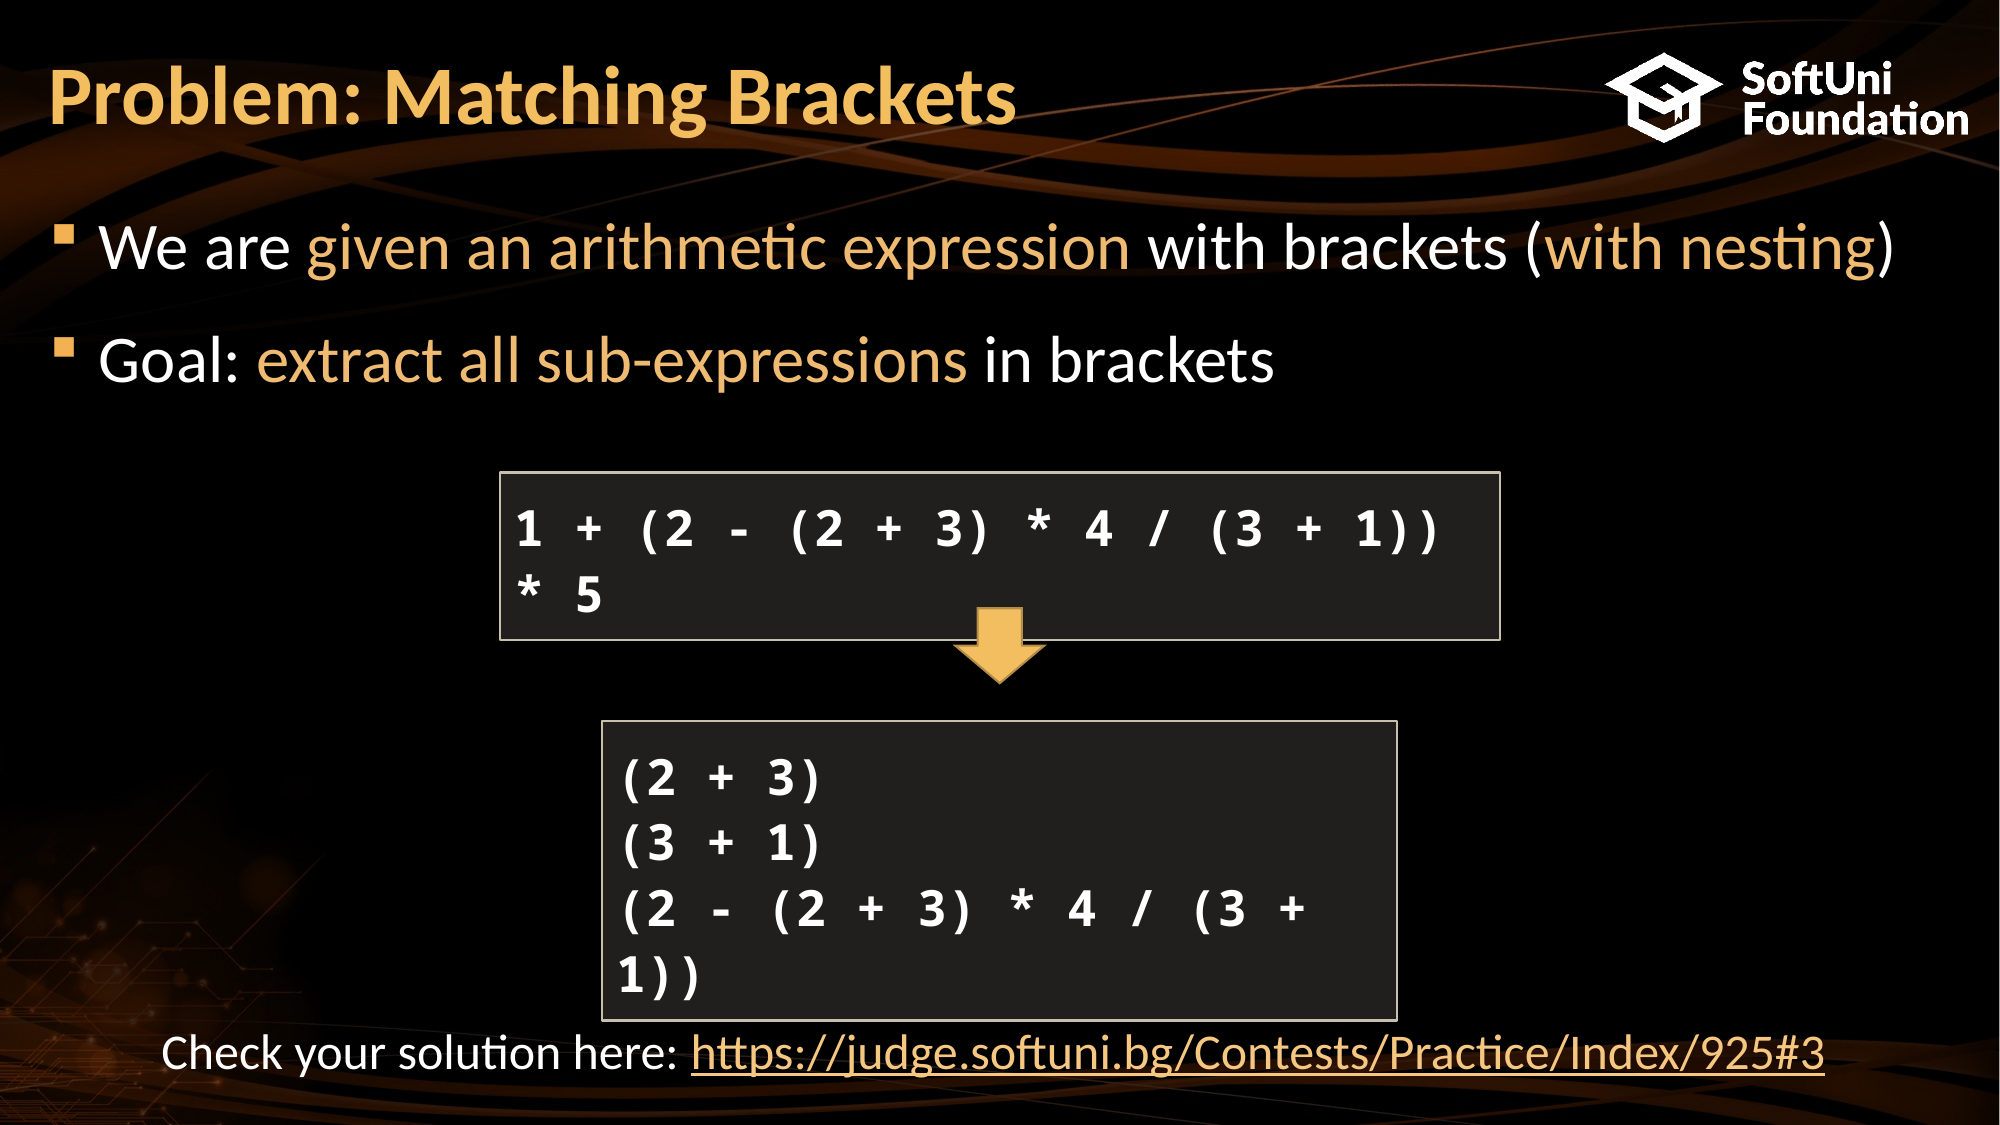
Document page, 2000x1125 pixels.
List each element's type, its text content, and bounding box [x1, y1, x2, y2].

picture [0, 0, 2000, 1125]
title Problem: Matching Brackets [30, 6, 1602, 189]
text_box 1 + (2 - (2 + 3) * 4 / (3 + 1)) * 5 [499, 472, 1500, 640]
list We are given an arithmetic expression with brackets (with nesting) Goal: extract all sub-expressions in brackets [31, 188, 1968, 1103]
text_box Check your solution here: https://judge.softuni.bg/Contests/Practice/Index/925#3 [124, 1011, 1863, 1087]
text_box [952, 607, 1047, 685]
text_box (2 + 3) (3 + 1) (2 - (2 + 3) * 4 / (3 + 1)) [602, 721, 1398, 1021]
